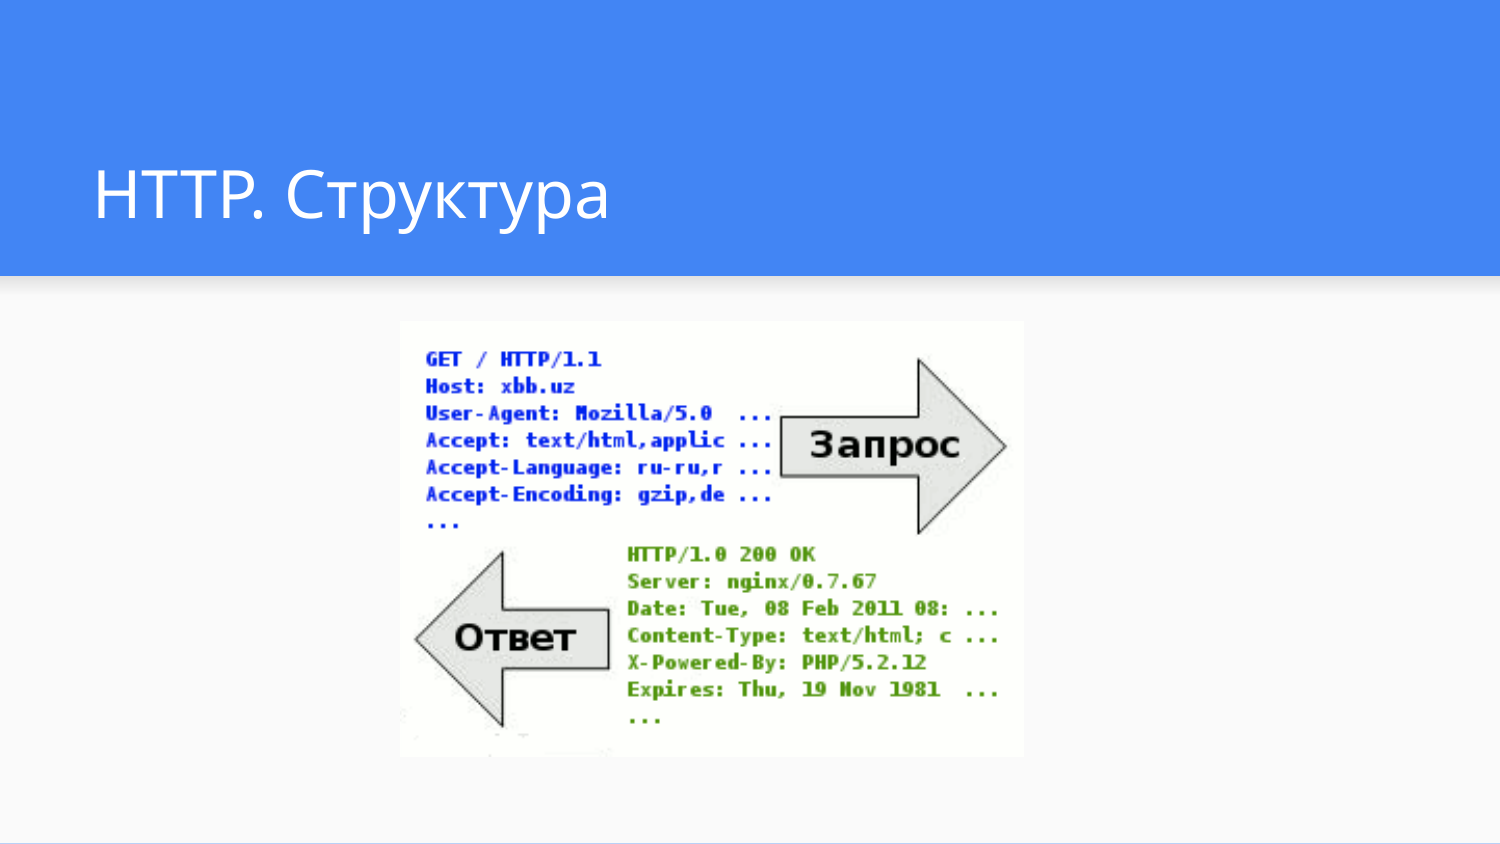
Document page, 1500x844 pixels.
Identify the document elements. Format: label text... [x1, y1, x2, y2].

title HTTP. Структура [77, 121, 1427, 248]
picture [400, 320, 1024, 757]
